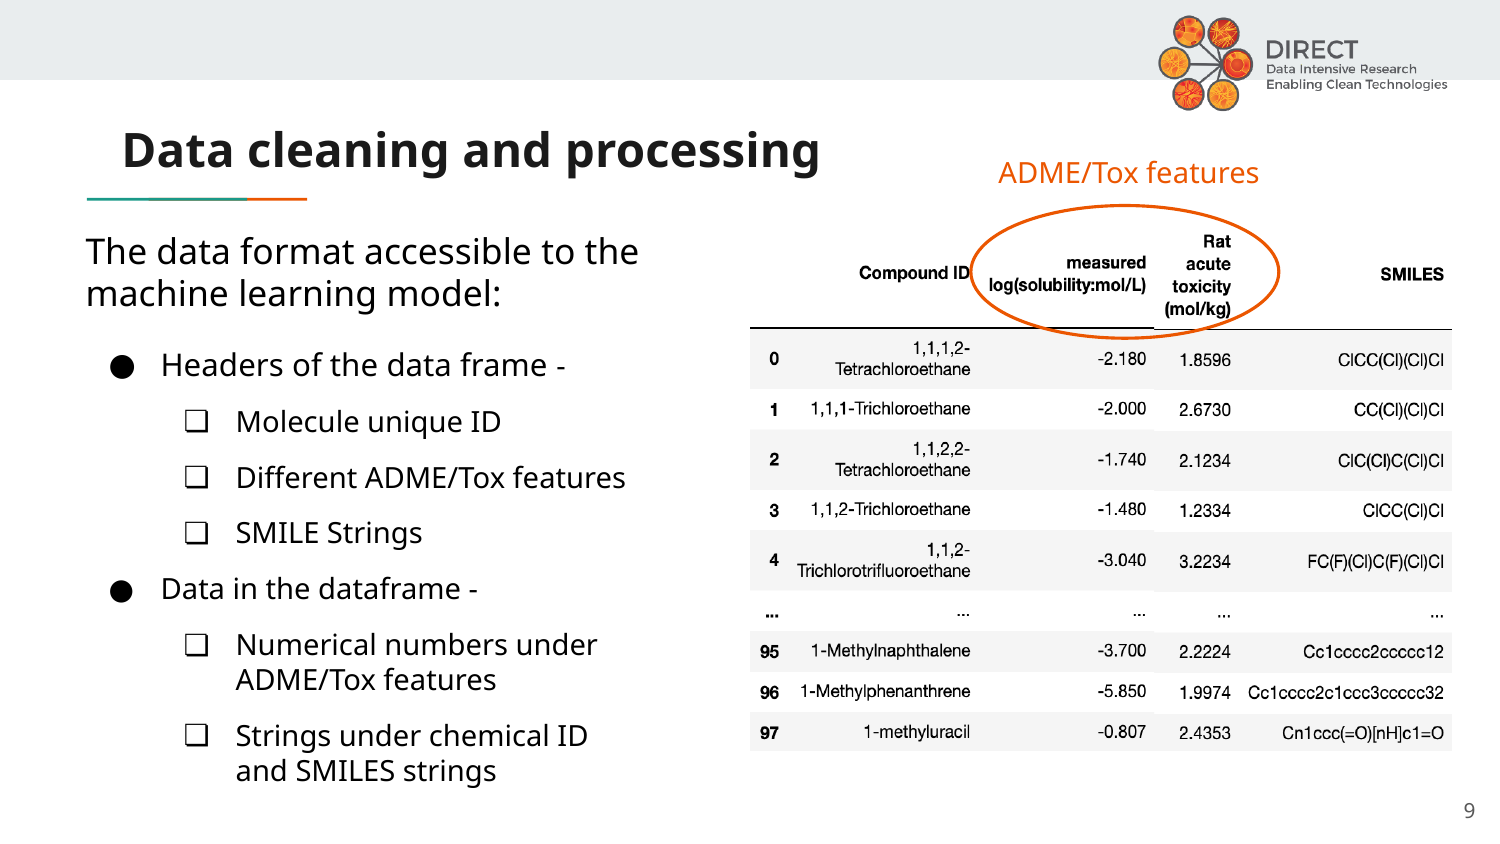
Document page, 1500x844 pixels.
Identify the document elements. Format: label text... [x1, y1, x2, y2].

text_box [1018, 205, 1232, 224]
picture [1147, 0, 1500, 127]
text_box The data format accessible to the machine learning model: [70, 213, 707, 329]
slide_number ‹#› [1400, 779, 1491, 844]
text_box ADME/Tox features [983, 139, 1307, 205]
picture [749, 225, 1453, 751]
text_box Headers of the data frame - Molecule unique ID Different ADME/Tox features SMILE Strings Data in the dataframe - Numerical numbers under ADME/Tox features Strings under chemical ID and SMILES strings [70, 329, 660, 791]
title Data cleaning and processing [106, 104, 1368, 193]
